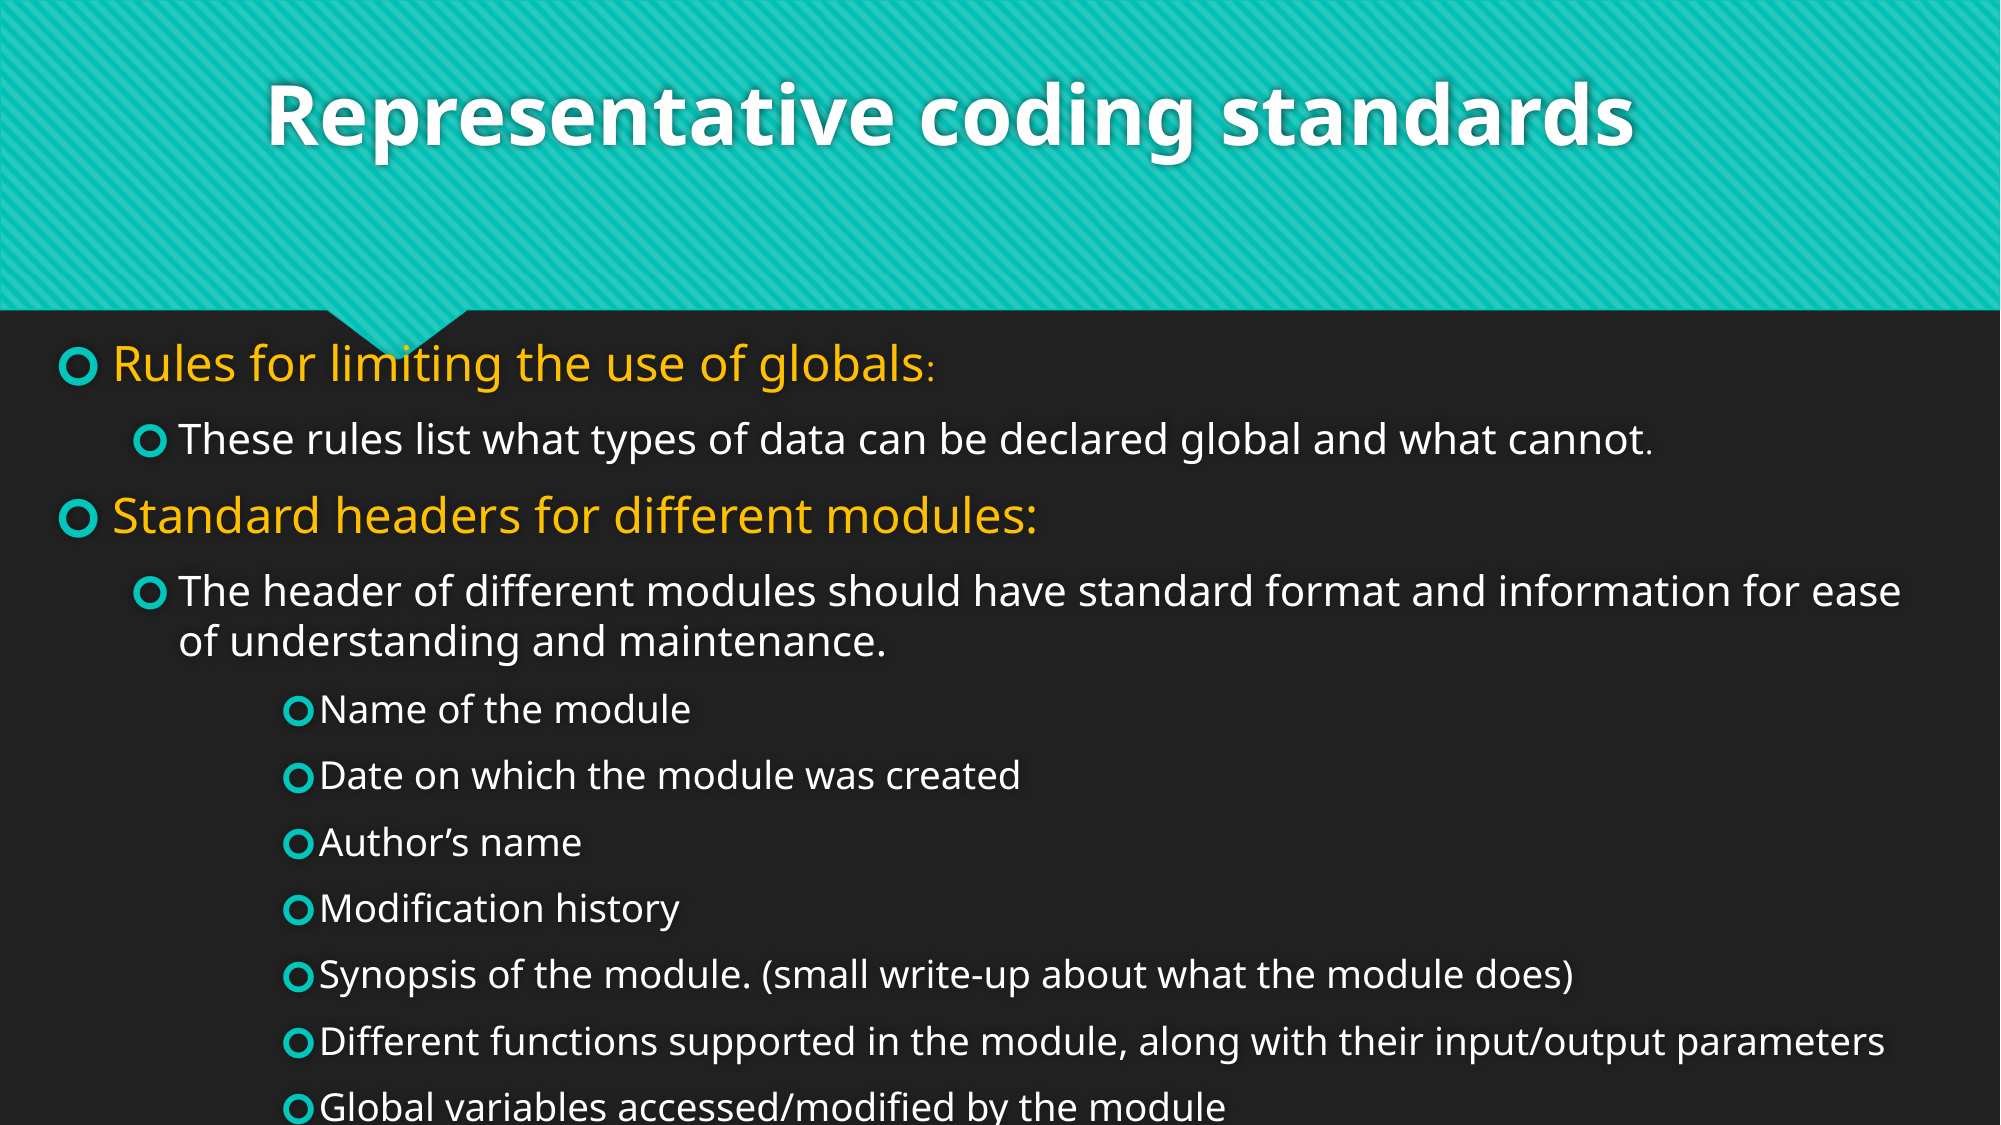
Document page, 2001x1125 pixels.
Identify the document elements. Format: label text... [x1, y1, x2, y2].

picture [1, 1, 1999, 308]
list Rules for limiting the use of globals: These rules list what types of data can be declared global and what cannot. Standard headers for different modules: The header of different modules should have standard format and information for ease of understanding and maintenance. Name of the module Date on which the module was created Author’s name Modification history Synopsis of the module. (small write-up about what the module does) Different functions supported in the module, along with their input/output parameters Global variables accessed/modified by the module [41, 308, 1966, 1125]
title Representative coding standards [249, 27, 1751, 171]
